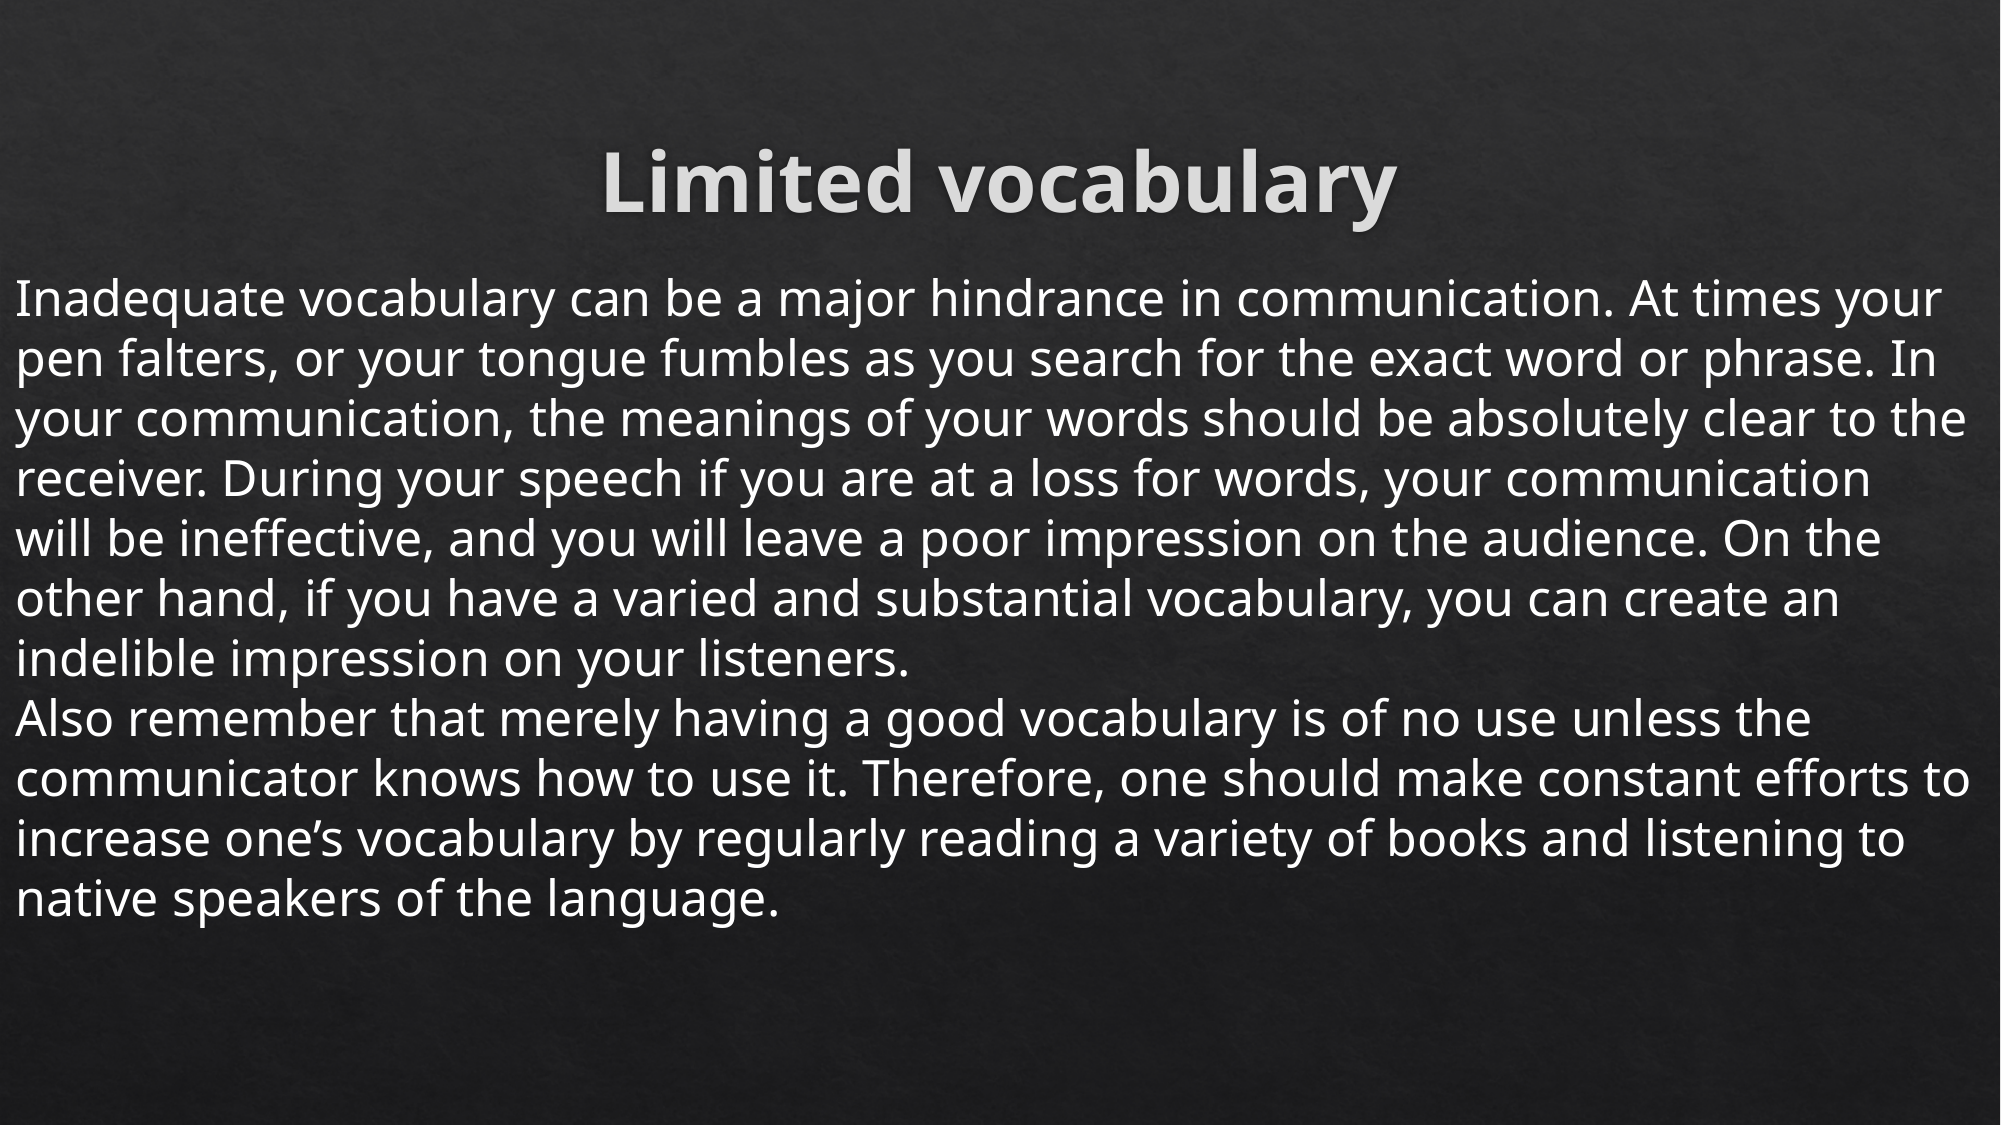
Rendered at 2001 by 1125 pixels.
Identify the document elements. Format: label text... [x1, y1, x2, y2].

text_box Inadequate vocabulary can be a major hindrance in communication. At times your pen falters, or your tongue fumbles as you search for the exact word or phrase. In your communication, the meanings of your words should be absolutely clear to the receiver. During your speech if you are at a loss for words, your communication will be ineffective, and you will leave a poor impression on the audience. On the other hand, if you have a varied and substantial vocabulary, you can create an indelible impression on your listeners. Also remember that merely having a good vocabulary is of no use unless the communicator knows how to use it. Therefore, one should make constant efforts to increase one’s vocabulary by regularly reading a variety of books and listening to native speakers of the language. [0, 259, 1988, 934]
title Limited vocabulary [149, 99, 1849, 259]
